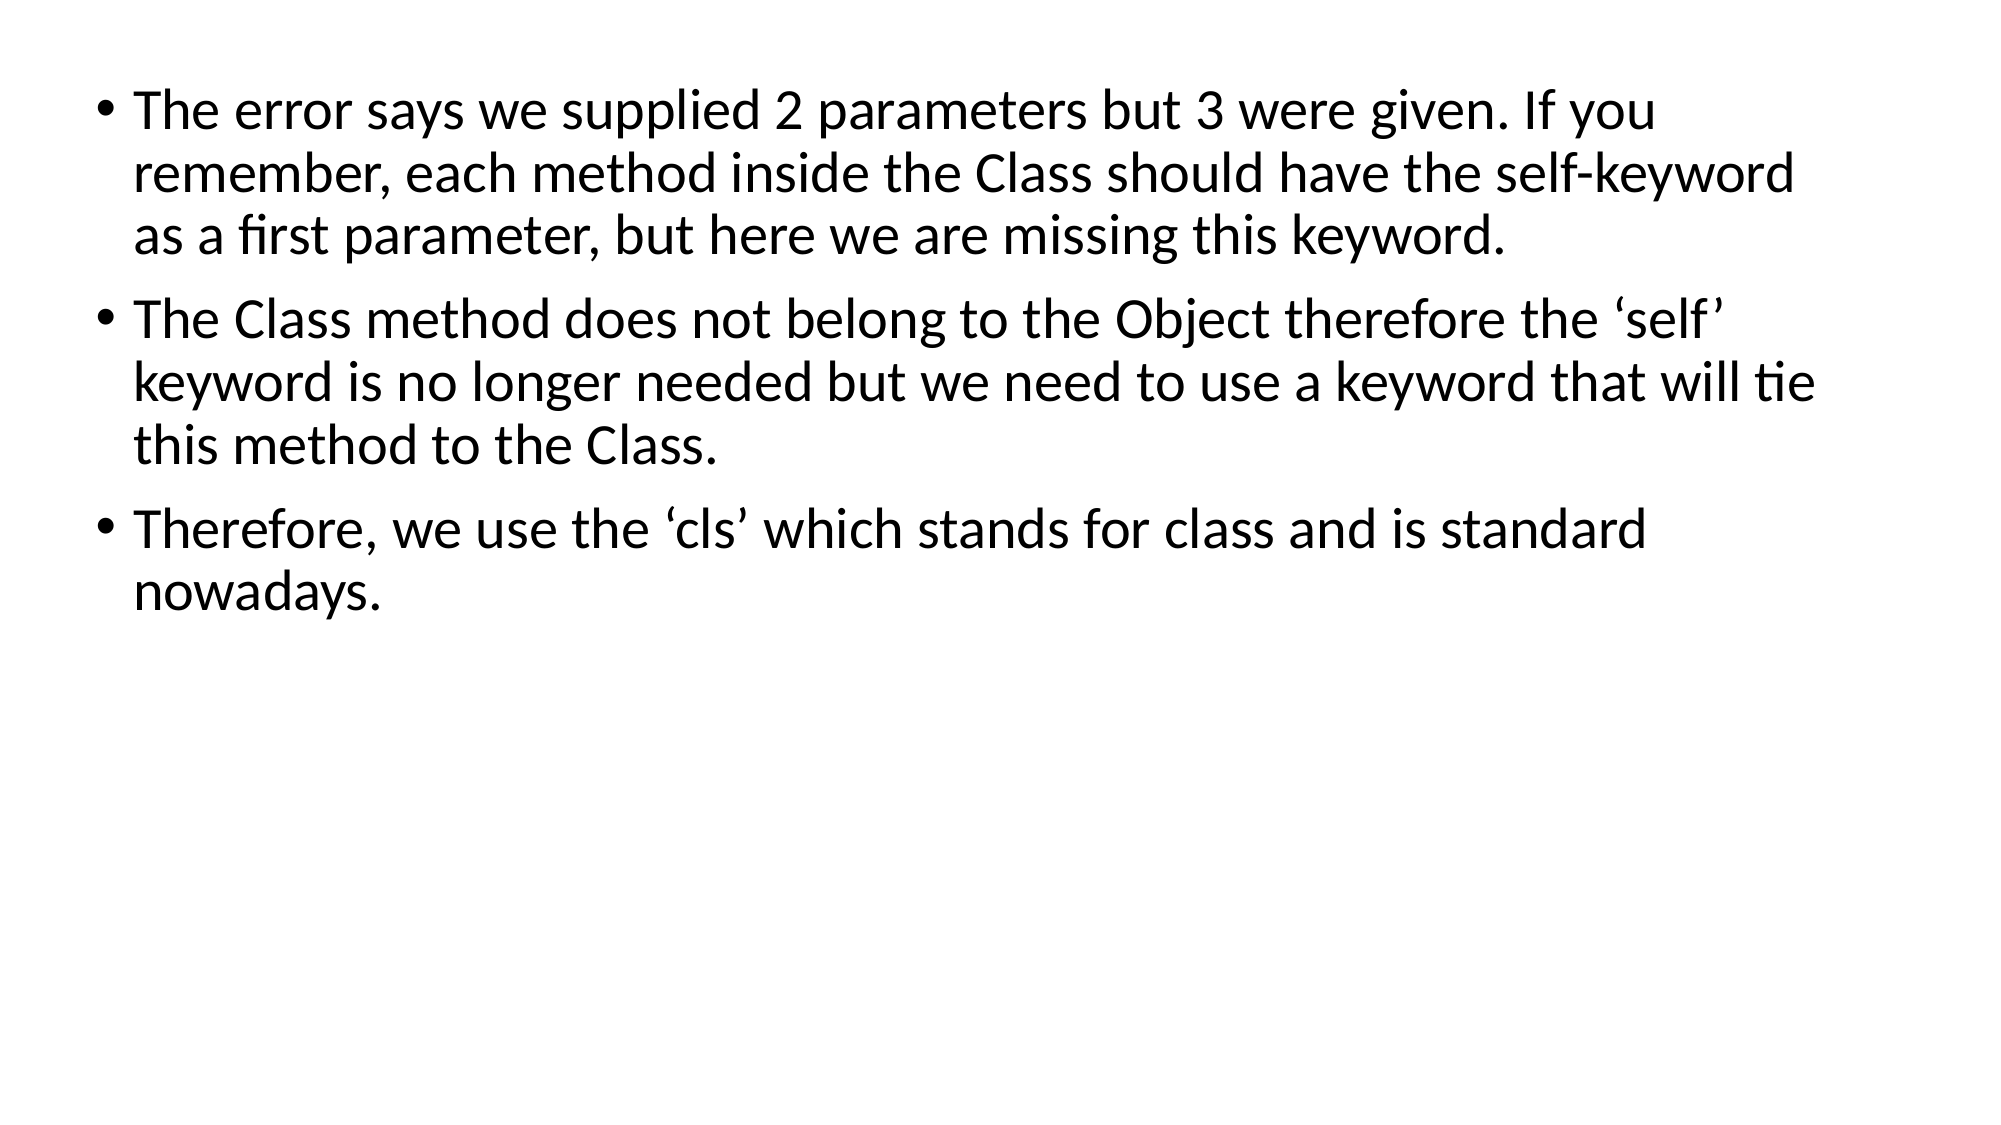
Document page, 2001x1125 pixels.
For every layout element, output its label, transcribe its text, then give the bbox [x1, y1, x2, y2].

list The error says we supplied 2 parameters but 3 were given. If you remember, each method inside the Class should have the self-keyword as a first parameter, but here we are missing this keyword. The Class method does not belong to the Object therefore the ‘self’ keyword is no longer needed but we need to use a keyword that will tie this method to the Class. Therefore, we use the ‘cls’ which stands for class and is standard nowadays. [80, 71, 1863, 1014]
